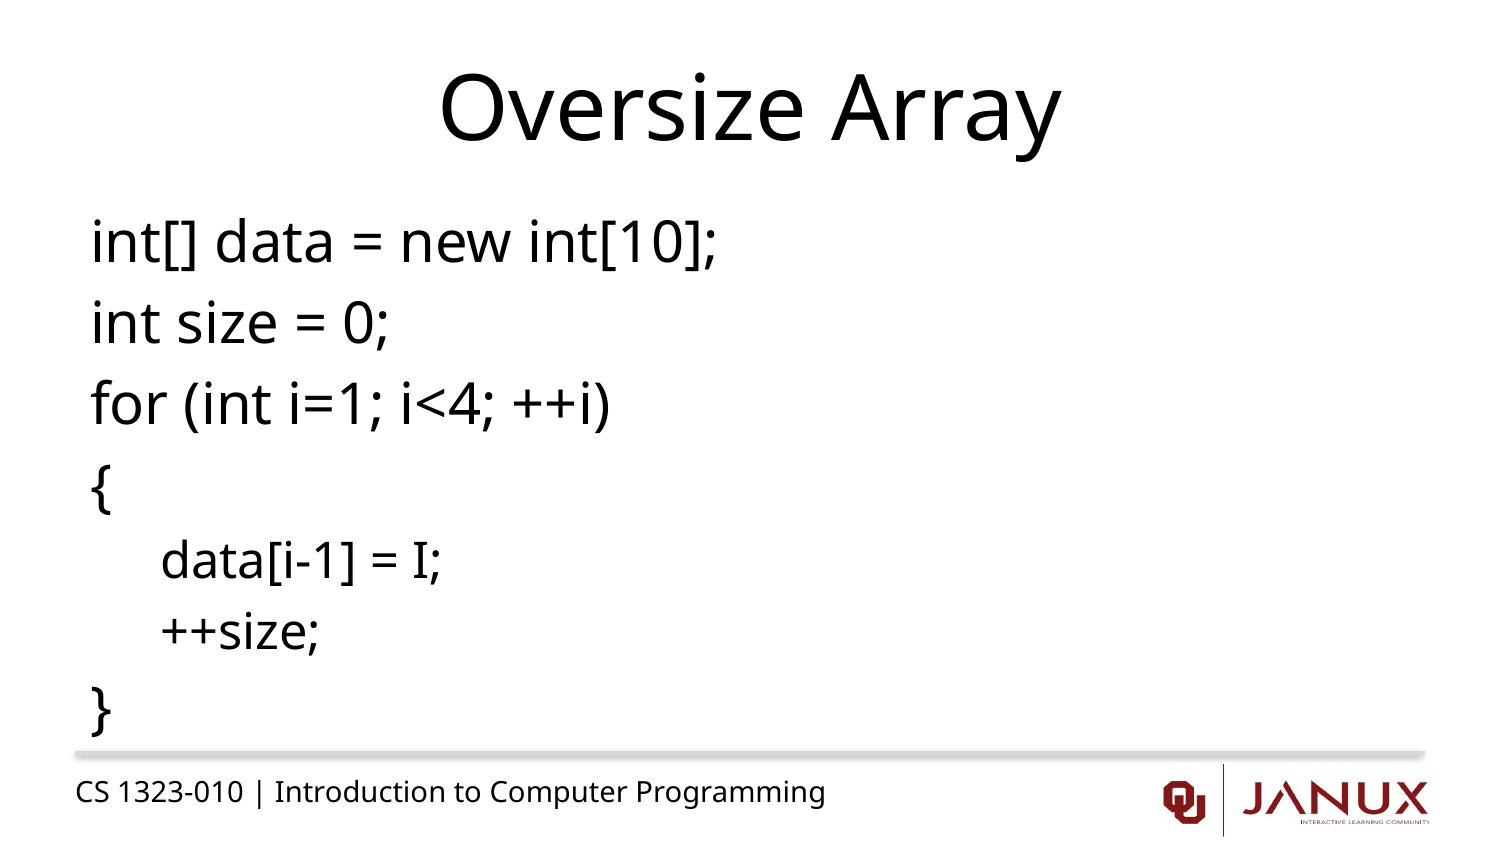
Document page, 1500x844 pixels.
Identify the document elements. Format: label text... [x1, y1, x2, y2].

list int[] data = new int[10]; int size = 0; for (int i=1; i<4; ++i) { data[i-1] = I; ++size; } [75, 196, 1425, 754]
title Oversize Array [75, 33, 1425, 175]
